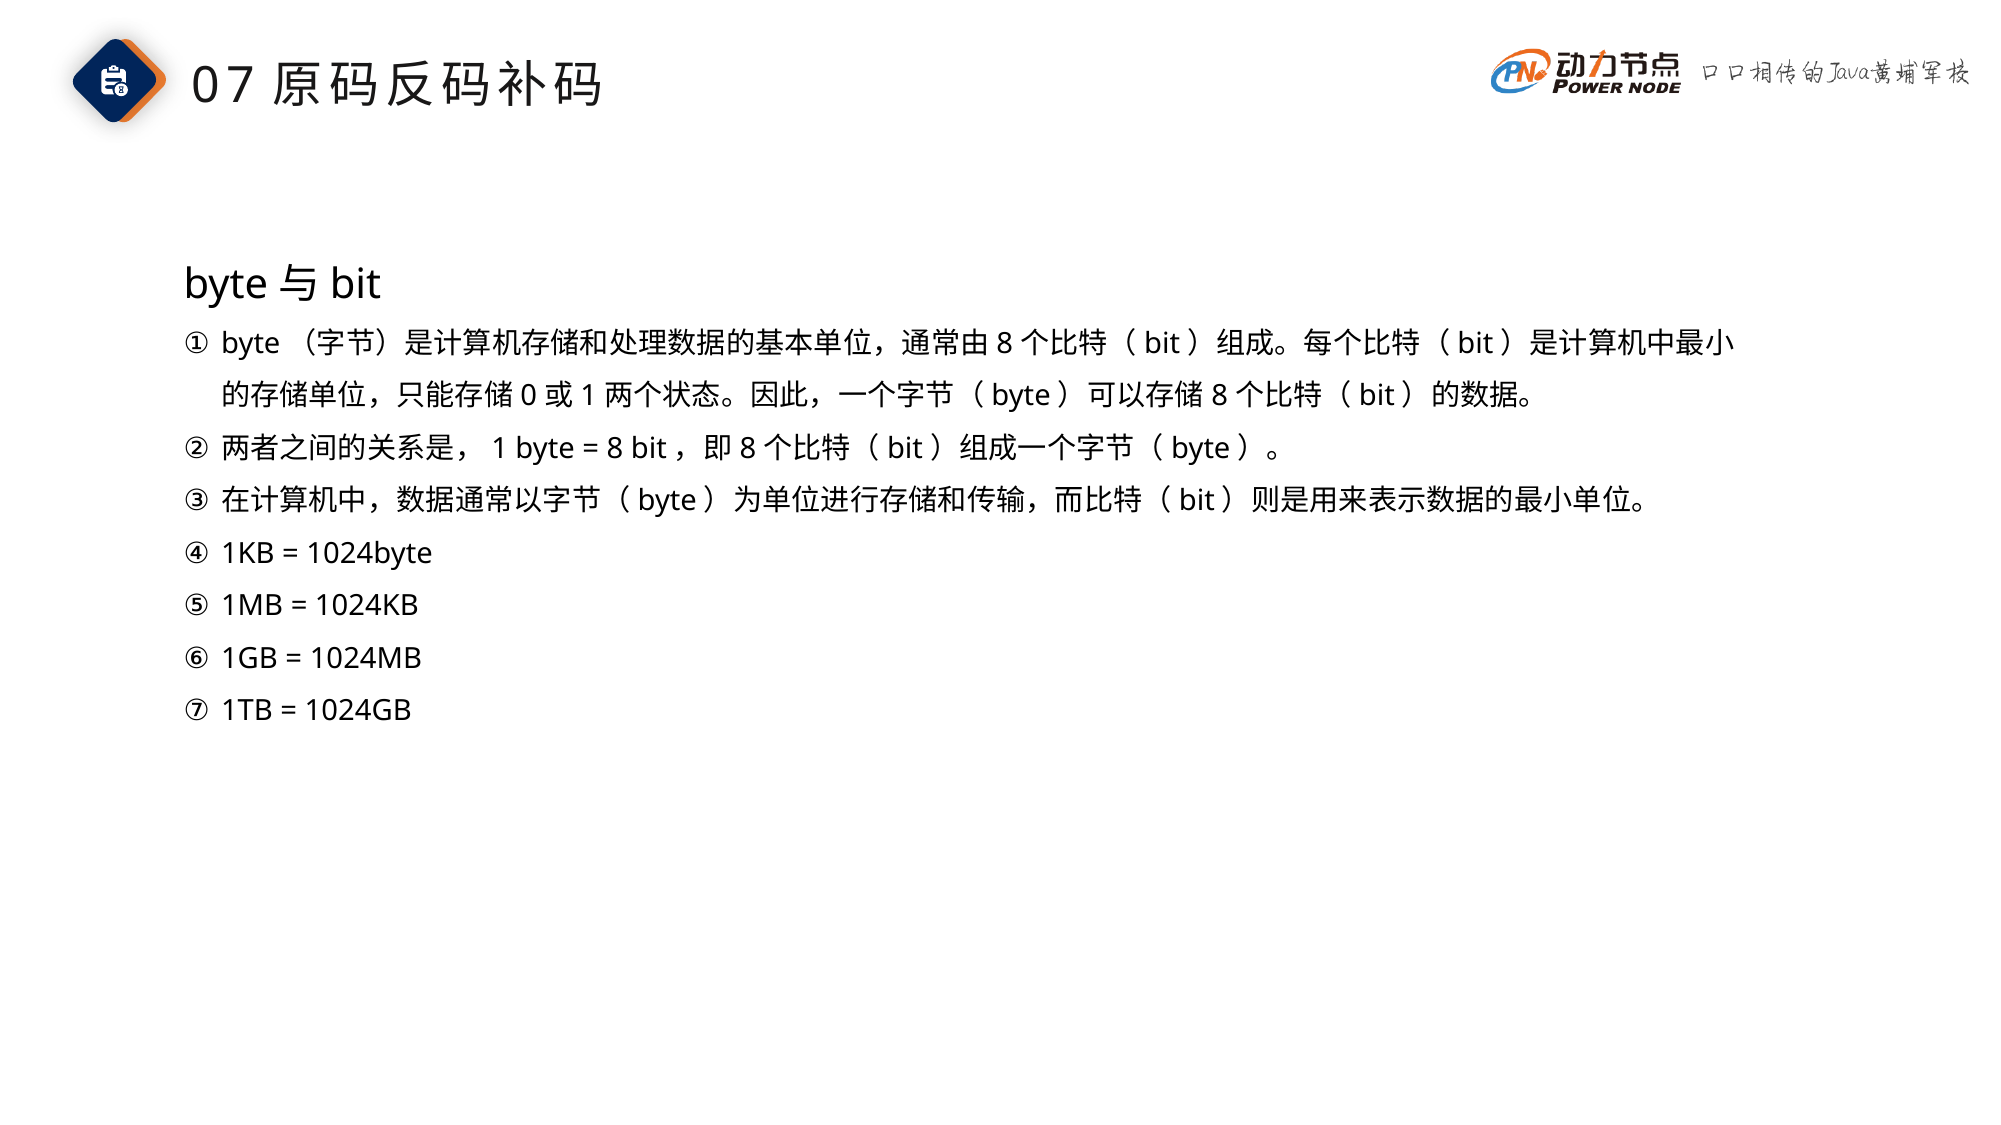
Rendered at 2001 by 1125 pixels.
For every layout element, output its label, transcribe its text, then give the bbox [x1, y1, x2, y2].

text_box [81, 48, 158, 113]
picture [1450, 0, 2000, 154]
text_box 07原码反码补码 [176, 45, 626, 120]
text_box byte与bit byte（字节）是计算机存储和处理数据的基本单位，通常由8个比特（bit）组成。每个比特（bit）是计算机中最小的存储单位，只能存储0或1两个状态。因此，一个字节（byte）可以存储8个比特（bit）的数据。 两者之间的关系是，1 byte = 8 bit，即8个比特（bit）组成一个字节（byte）。 在计算机中，数据通常以字节（byte）为单位进行存储和传输，而比特（bit）则是用来表示数据的最小单位。 1KB = 1024byte 1MB = 1024KB 1GB = 1024MB 1TB = 1024GB [183, 190, 1756, 768]
